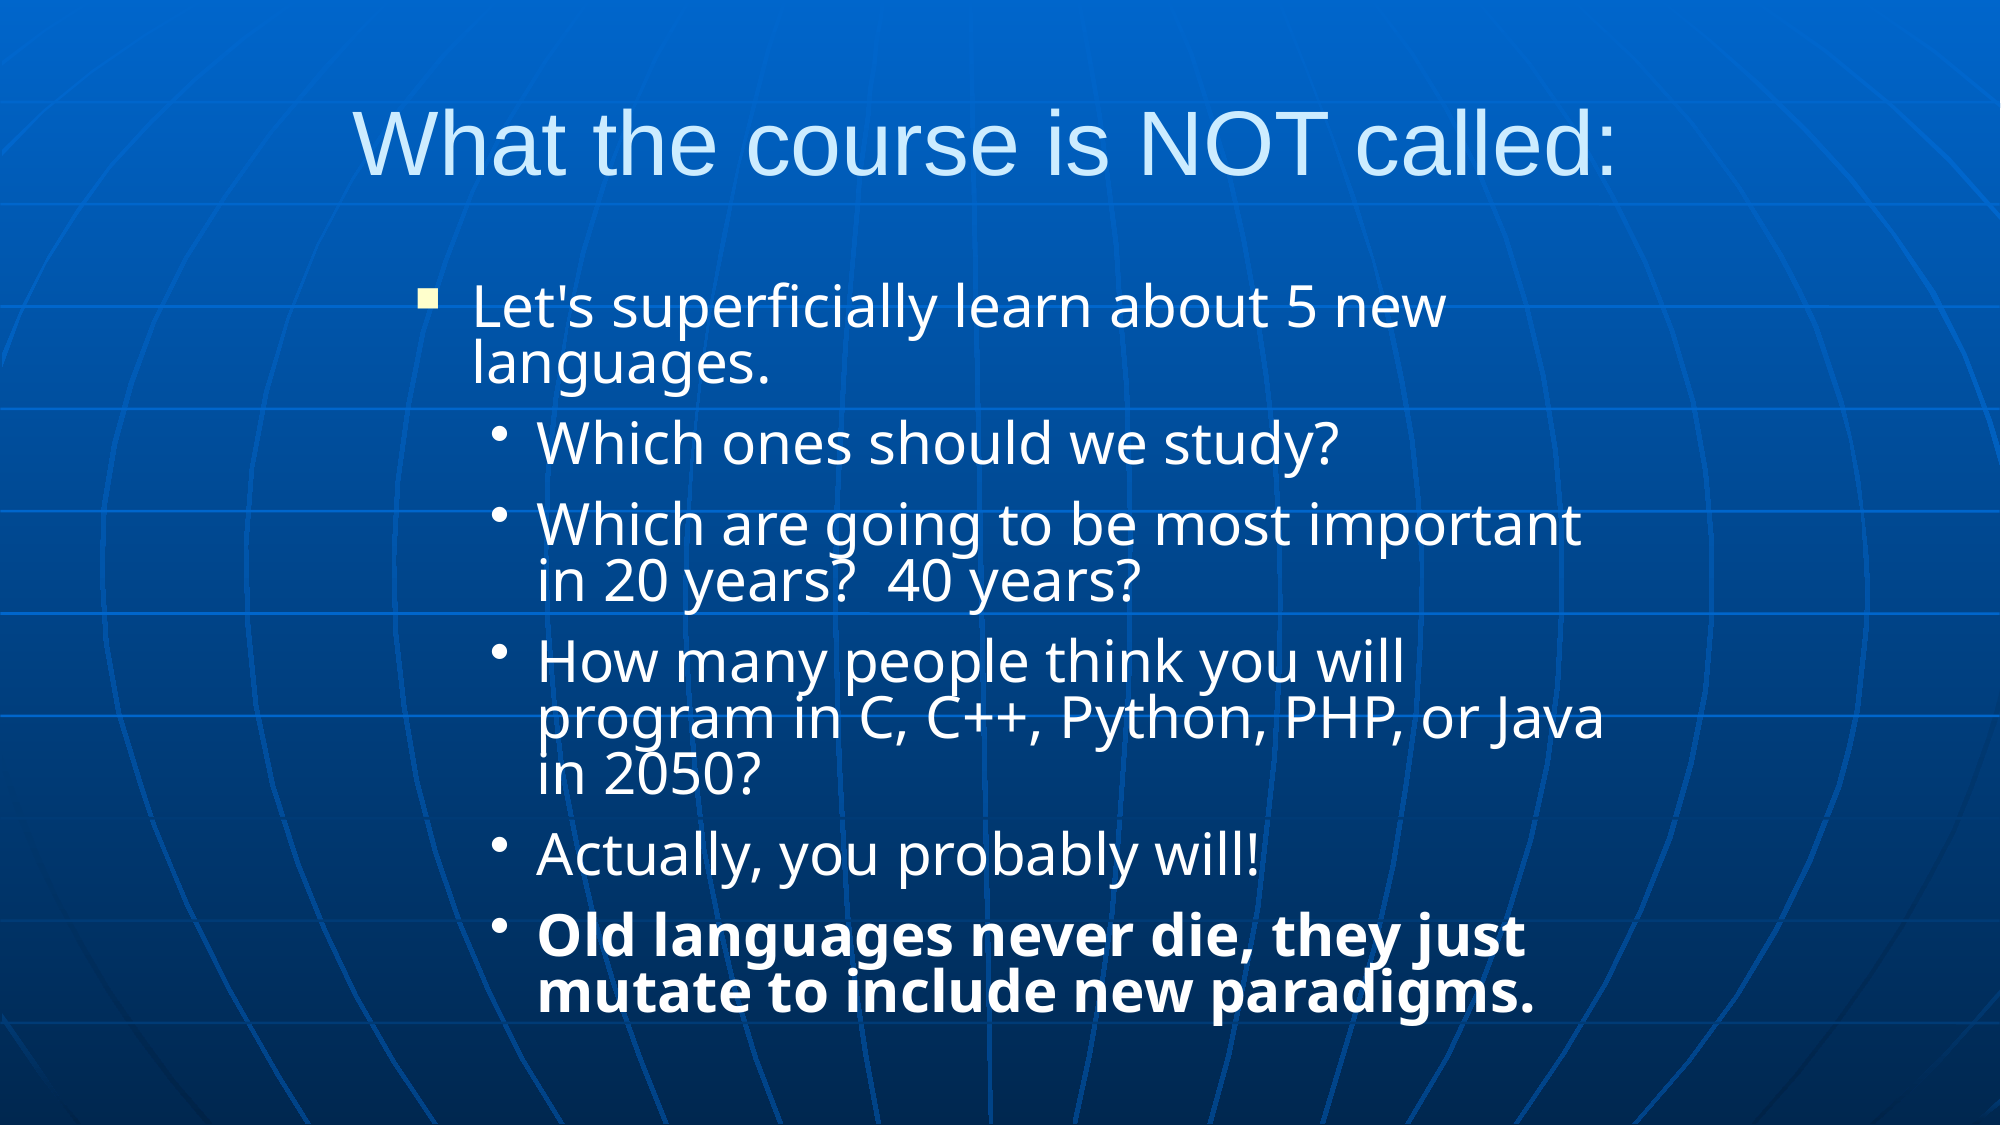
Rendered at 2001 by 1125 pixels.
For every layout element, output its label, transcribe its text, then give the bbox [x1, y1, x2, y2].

title What the course is NOT called: [99, 45, 1901, 233]
list Let's superficially learn about 5 new languages. Which ones should we study? Which are going to be most important in 20 years? 40 years? How many people think you will program in C, C++, Python, PHP, or Java in 2050? Actually, you probably will! Old languages never die, they just mutate to include new paradigms. [399, 274, 1663, 901]
